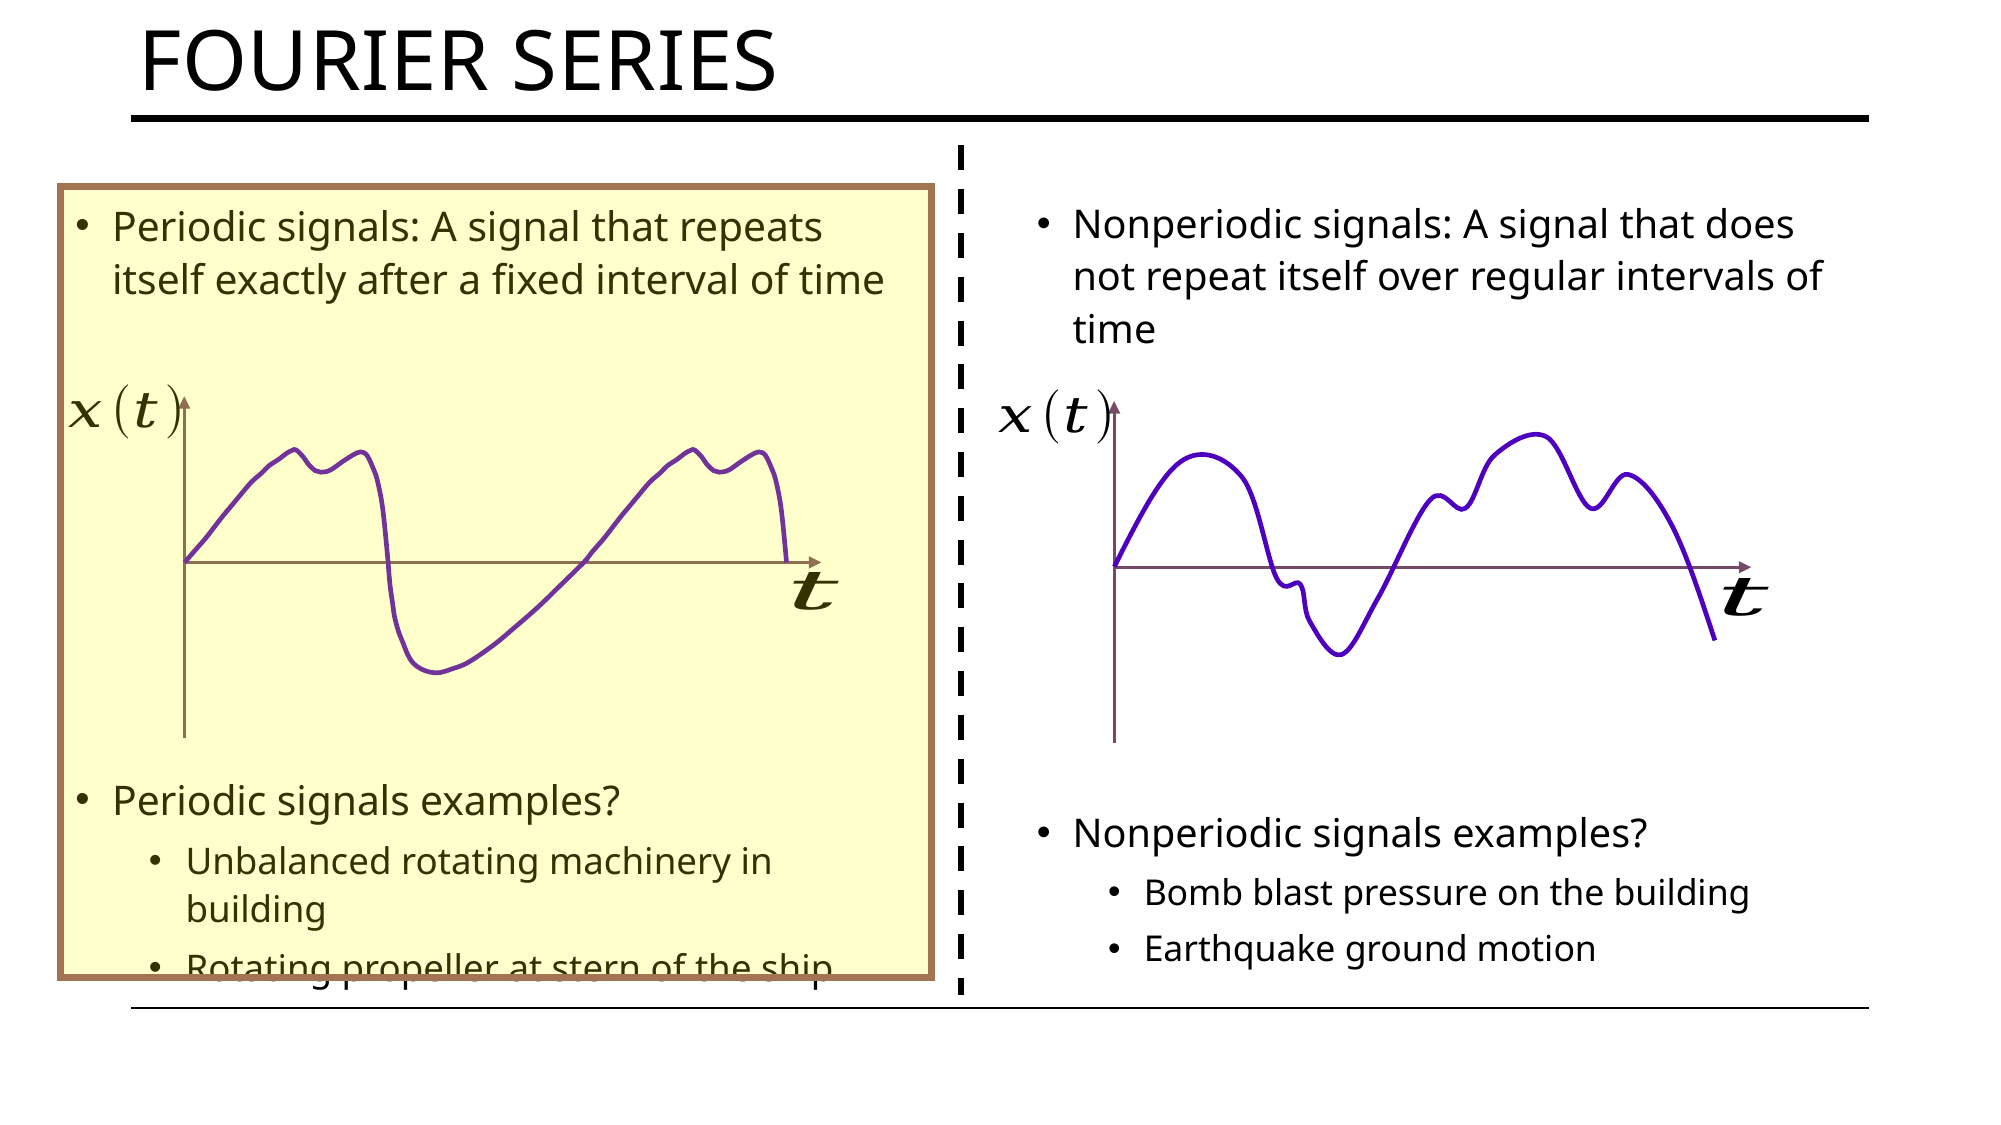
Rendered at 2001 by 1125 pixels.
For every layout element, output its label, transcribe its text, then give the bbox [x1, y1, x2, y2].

list Nonperiodic signals: A signal that does not repeat itself over regular intervals of time Nonperiodic signals examples? Bomb blast pressure on the building Earthquake ground motion [1021, 186, 1877, 978]
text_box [65, 337, 911, 788]
list Periodic signals: A signal that repeats itself exactly after a fixed interval of time Periodic signals examples? Unbalanced rotating machinery in building Rotating propeller at stern of the ship [60, 979, 916, 1010]
text_box [59, 186, 932, 979]
title Fourier series [123, 0, 1877, 124]
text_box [995, 342, 1841, 793]
